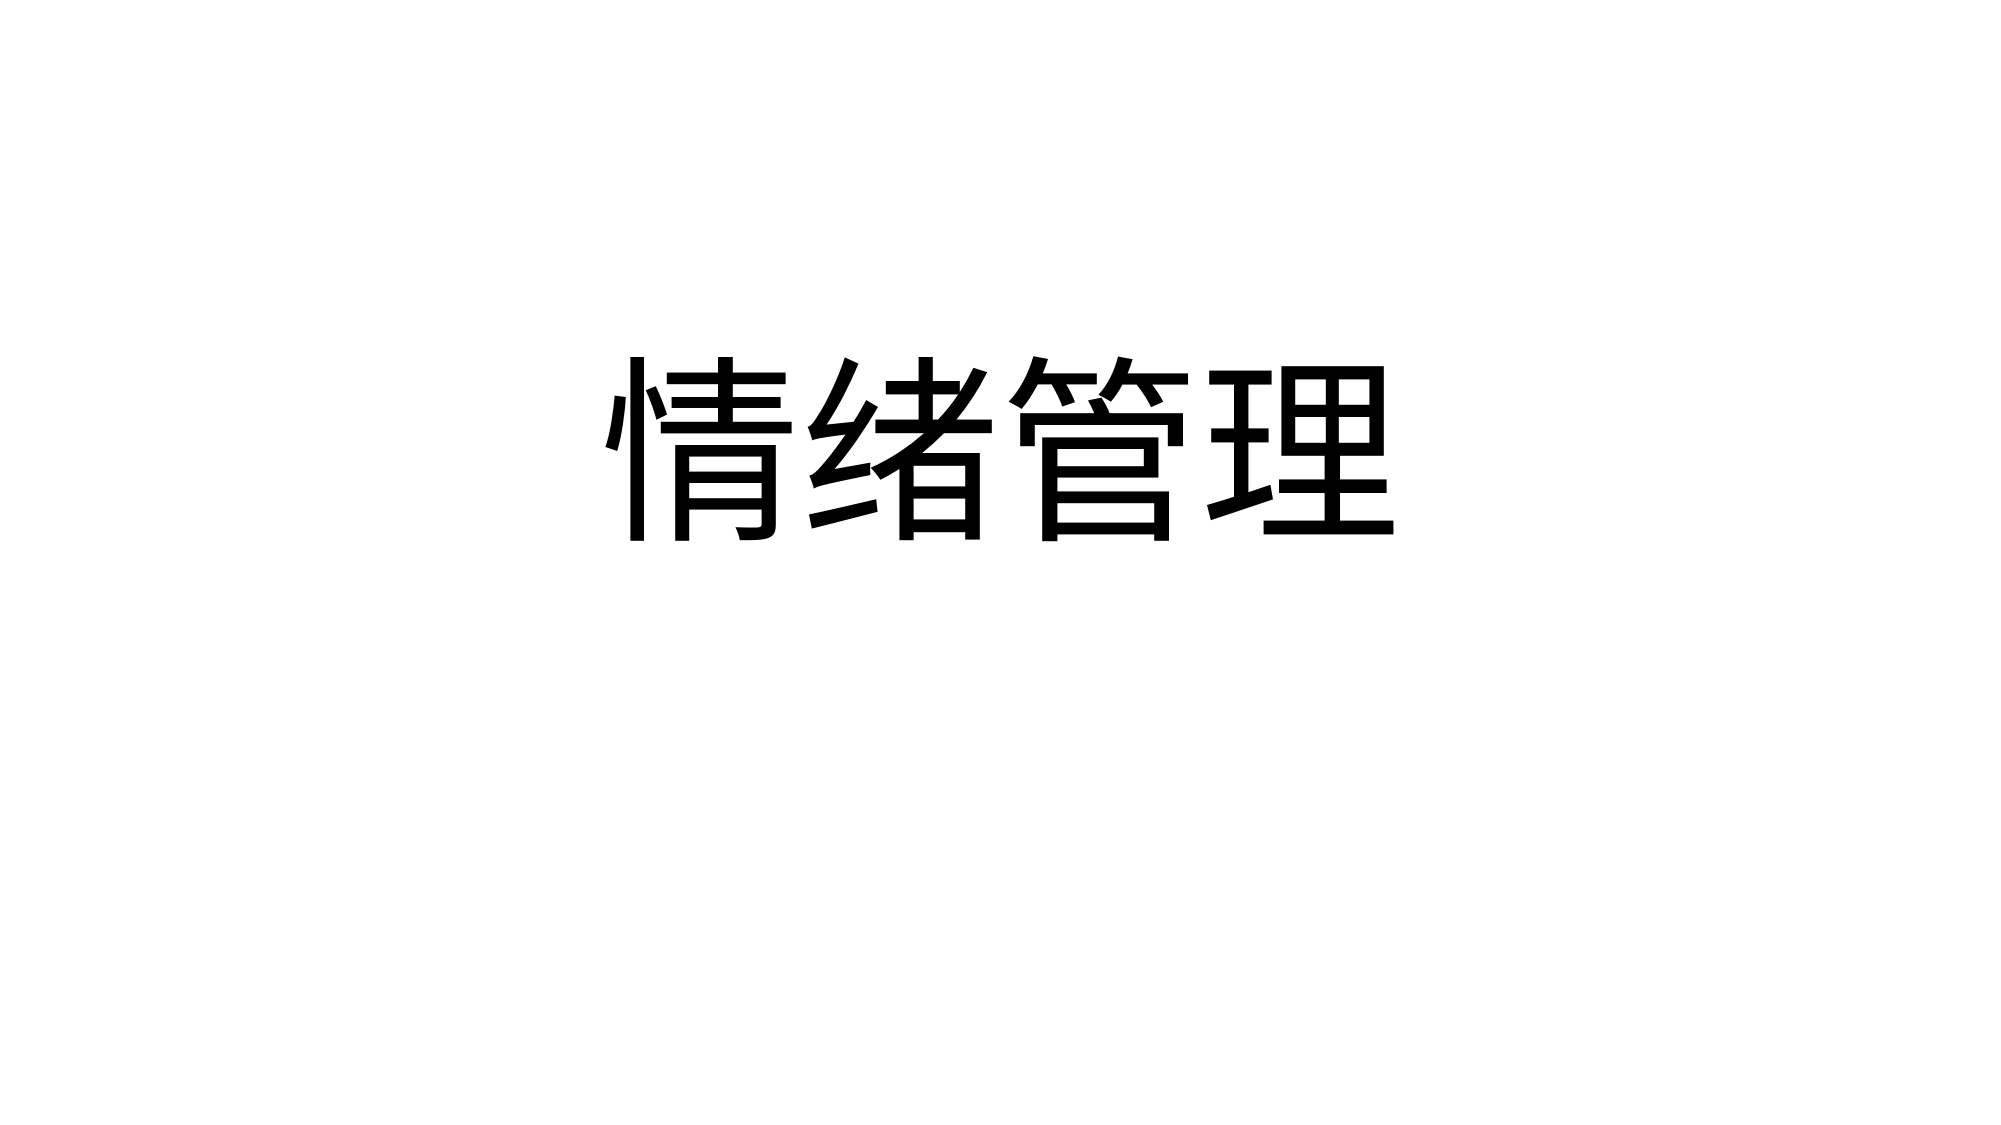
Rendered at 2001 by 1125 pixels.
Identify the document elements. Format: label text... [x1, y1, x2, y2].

title 情绪管理 [249, 184, 1750, 576]
